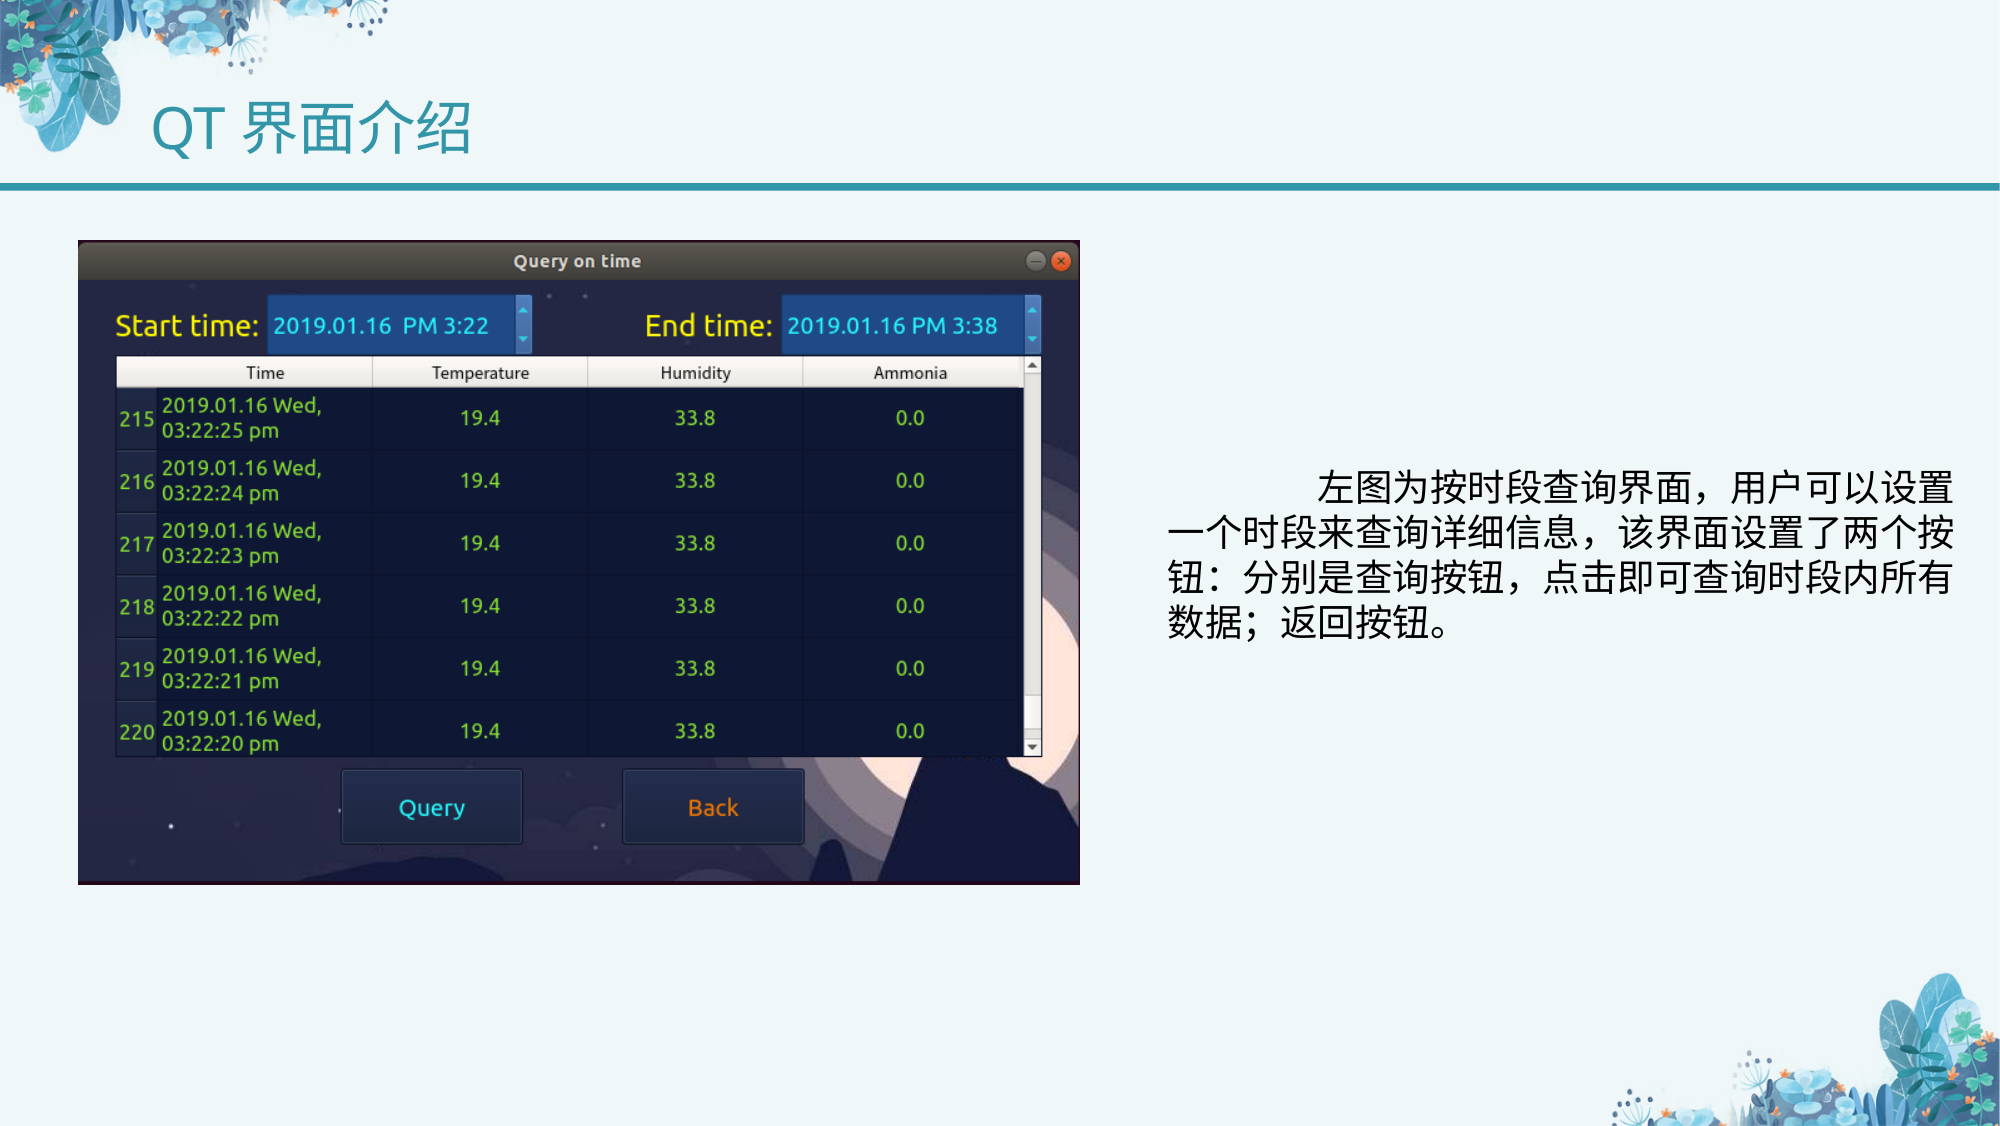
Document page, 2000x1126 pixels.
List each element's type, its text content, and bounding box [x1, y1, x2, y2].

picture [0, 0, 2000, 90]
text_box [0, 90, 2000, 191]
text_box 左图为按时段查询界面，用户可以设置一个时段来查询详细信息，该界面设置了两个按钮：分别是查询按钮，点击即可查询时段内所有数据；返回按钮。 [1153, 456, 2000, 652]
picture [0, 191, 2000, 1126]
